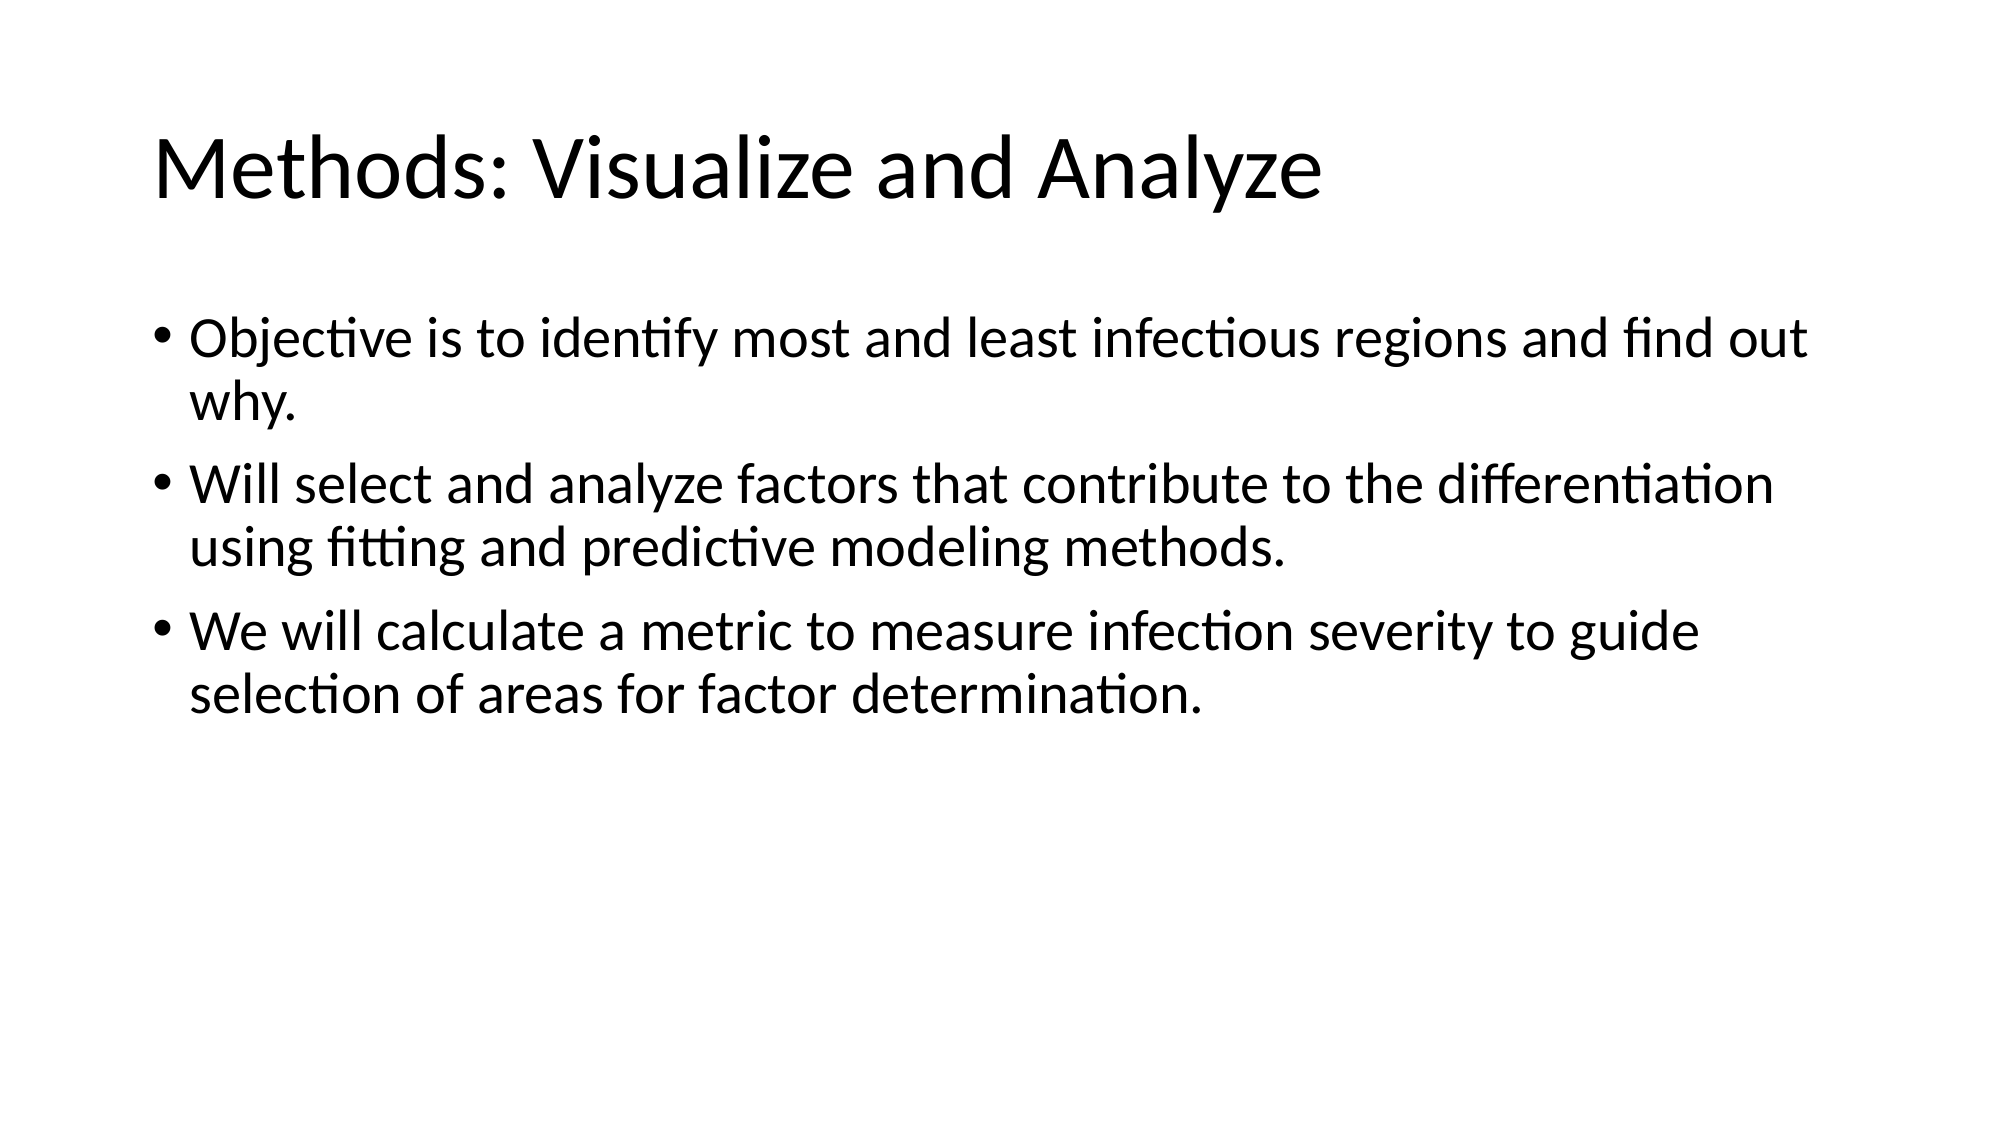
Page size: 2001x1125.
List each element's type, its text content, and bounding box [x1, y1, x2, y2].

title Methods: Visualize and Analyze [137, 59, 1863, 278]
list Objective is to identify most and least infectious regions and find out why. Will select and analyze factors that contribute to the differentiation using fitting and predictive modeling methods. We will calculate a metric to measure infection severity to guide selection of areas for factor determination. [137, 299, 1863, 1014]
